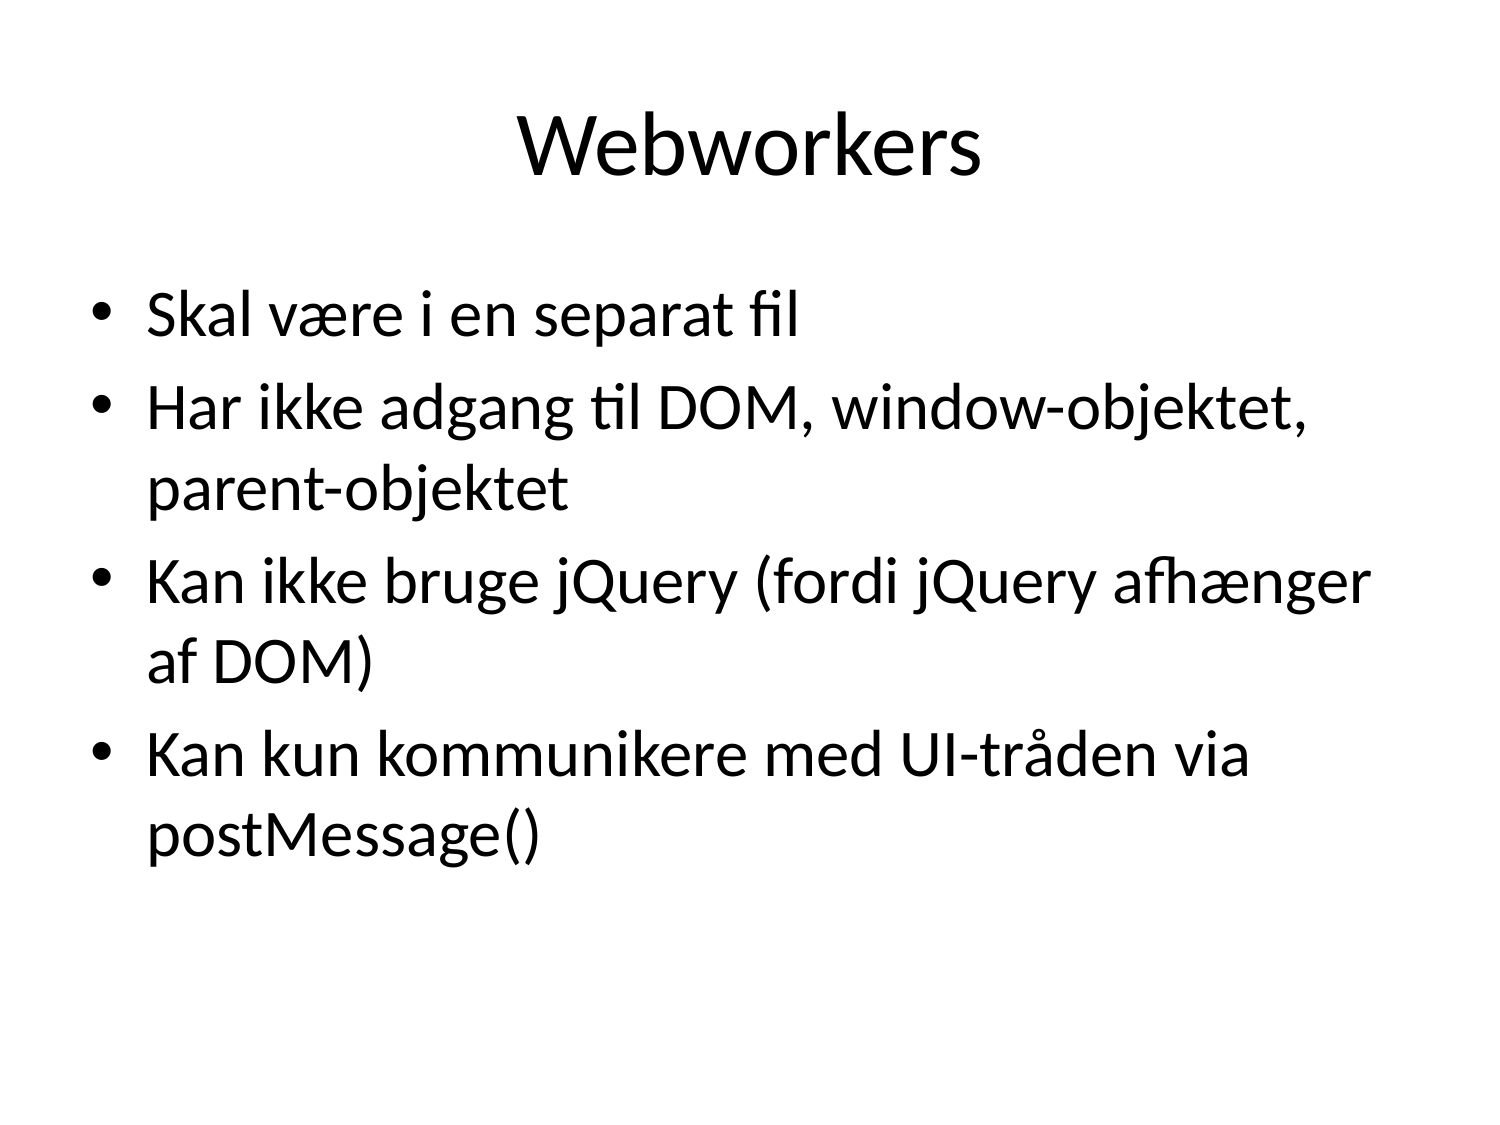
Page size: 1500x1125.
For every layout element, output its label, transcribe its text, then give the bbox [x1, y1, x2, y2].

list Skal være i en separat fil Har ikke adgang til DOM, window-objektet, parent-objektet Kan ikke bruge jQuery (fordi jQuery afhænger af DOM) Kan kun kommunikere med UI-tråden via postMessage() [75, 262, 1425, 1005]
title Webworkers [75, 45, 1425, 233]
